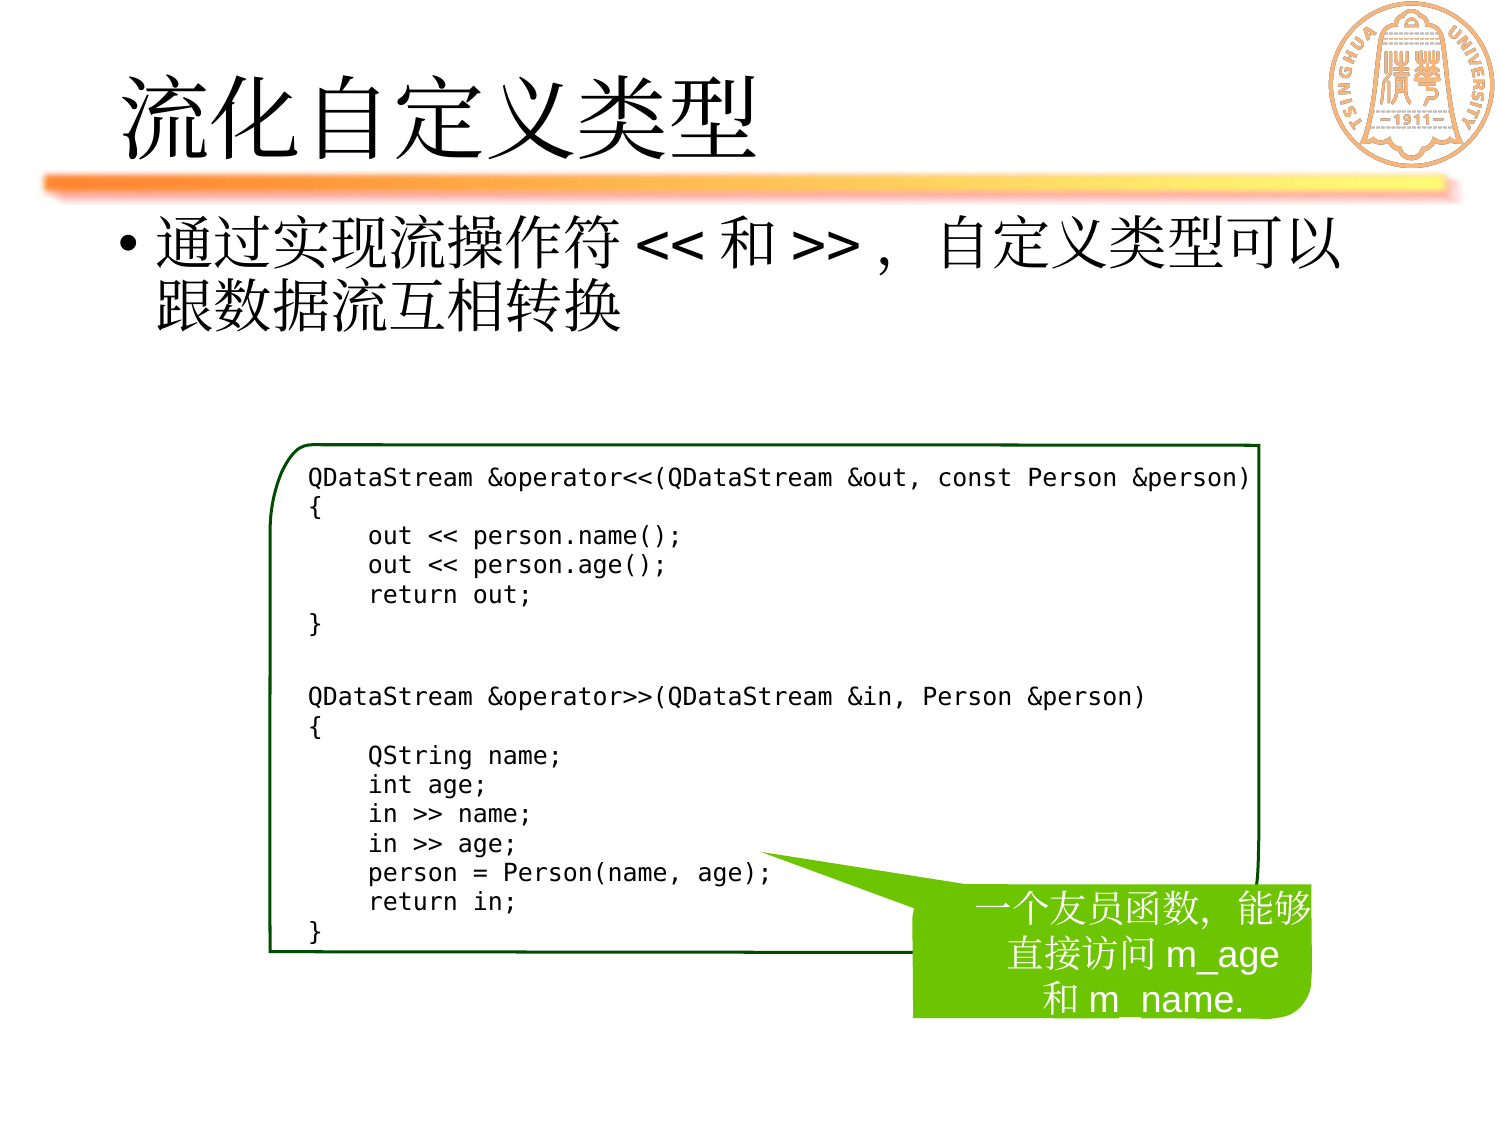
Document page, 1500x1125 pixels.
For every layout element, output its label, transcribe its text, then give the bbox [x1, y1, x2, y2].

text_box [910, 884, 1345, 1019]
picture [28, 0, 1496, 205]
title 流化自定义类型 [103, 59, 1397, 187]
list 通过实现流操作符<<和>>，自定义类型可以跟数据流互相转换 [103, 206, 1397, 1045]
text_box [760, 851, 965, 907]
text_box [269, 444, 1259, 953]
